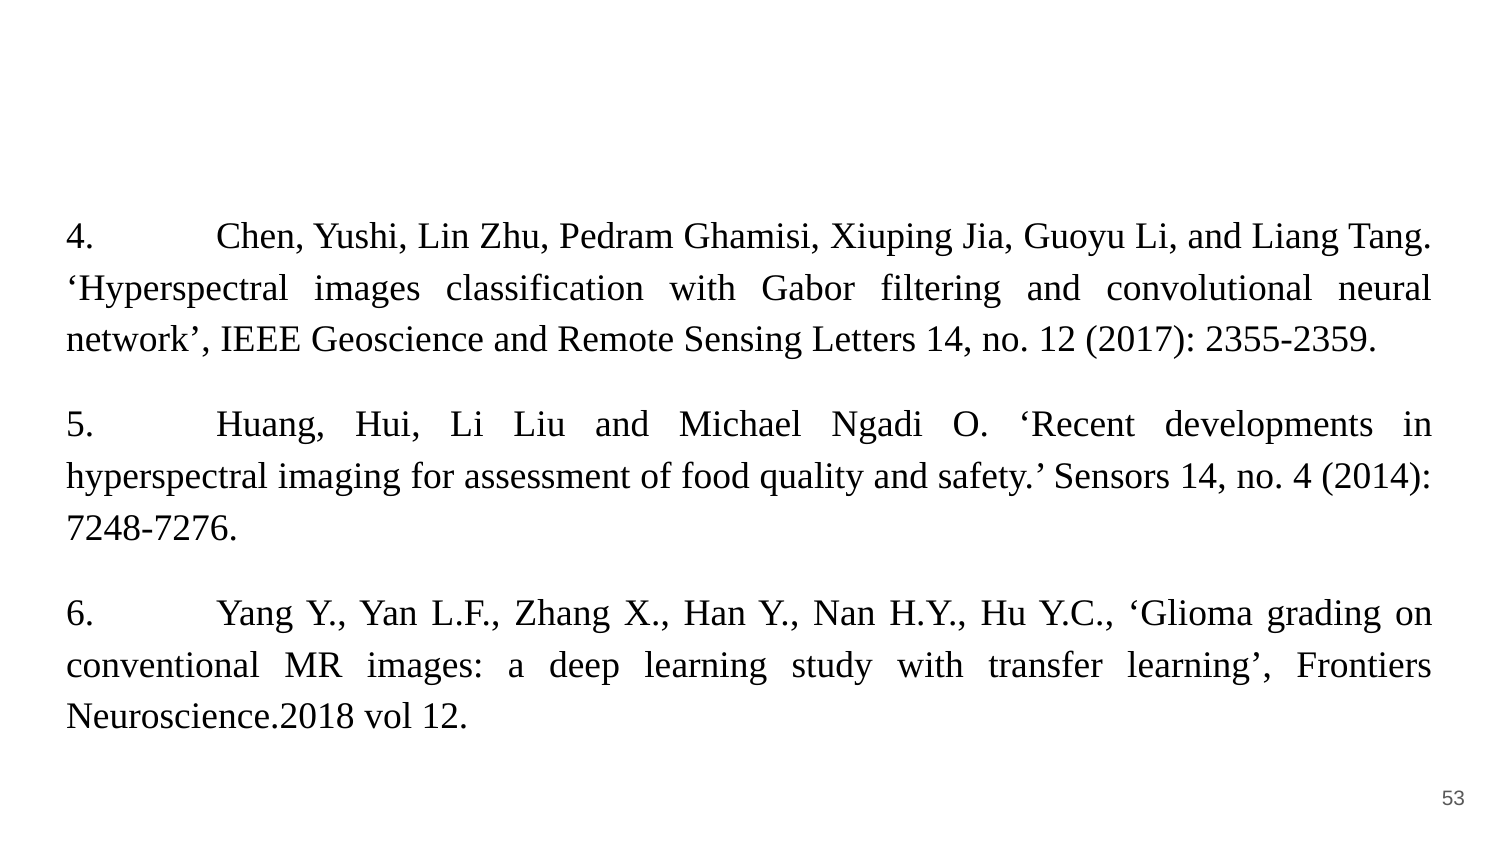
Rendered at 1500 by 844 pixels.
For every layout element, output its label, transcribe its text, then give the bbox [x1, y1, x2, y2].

slide_number ‹#› [1389, 764, 1480, 830]
list 4. Chen, Yushi, Lin Zhu, Pedram Ghamisi, Xiuping Jia, Guoyu Li, and Liang Tang. ‘Hyperspectral images classification with Gabor filtering and convolutional neural network’, IEEE Geoscience and Remote Sensing Letters 14, no. 12 (2017): 2355-2359. 5. Huang, Hui, Li Liu and Michael Ngadi O. ‘Recent developments in hyperspectral imaging for assessment of food quality and safety.’ Sensors 14, no. 4 (2014): 7248-7276. 6. Yang Y., Yan L.F., Zhang X., Han Y., Nan H.Y., Hu Y.C., ‘Glioma grading on conventional MR images: a deep learning study with transfer learning’, Frontiers Neuroscience.2018 vol 12. [51, 189, 1449, 750]
